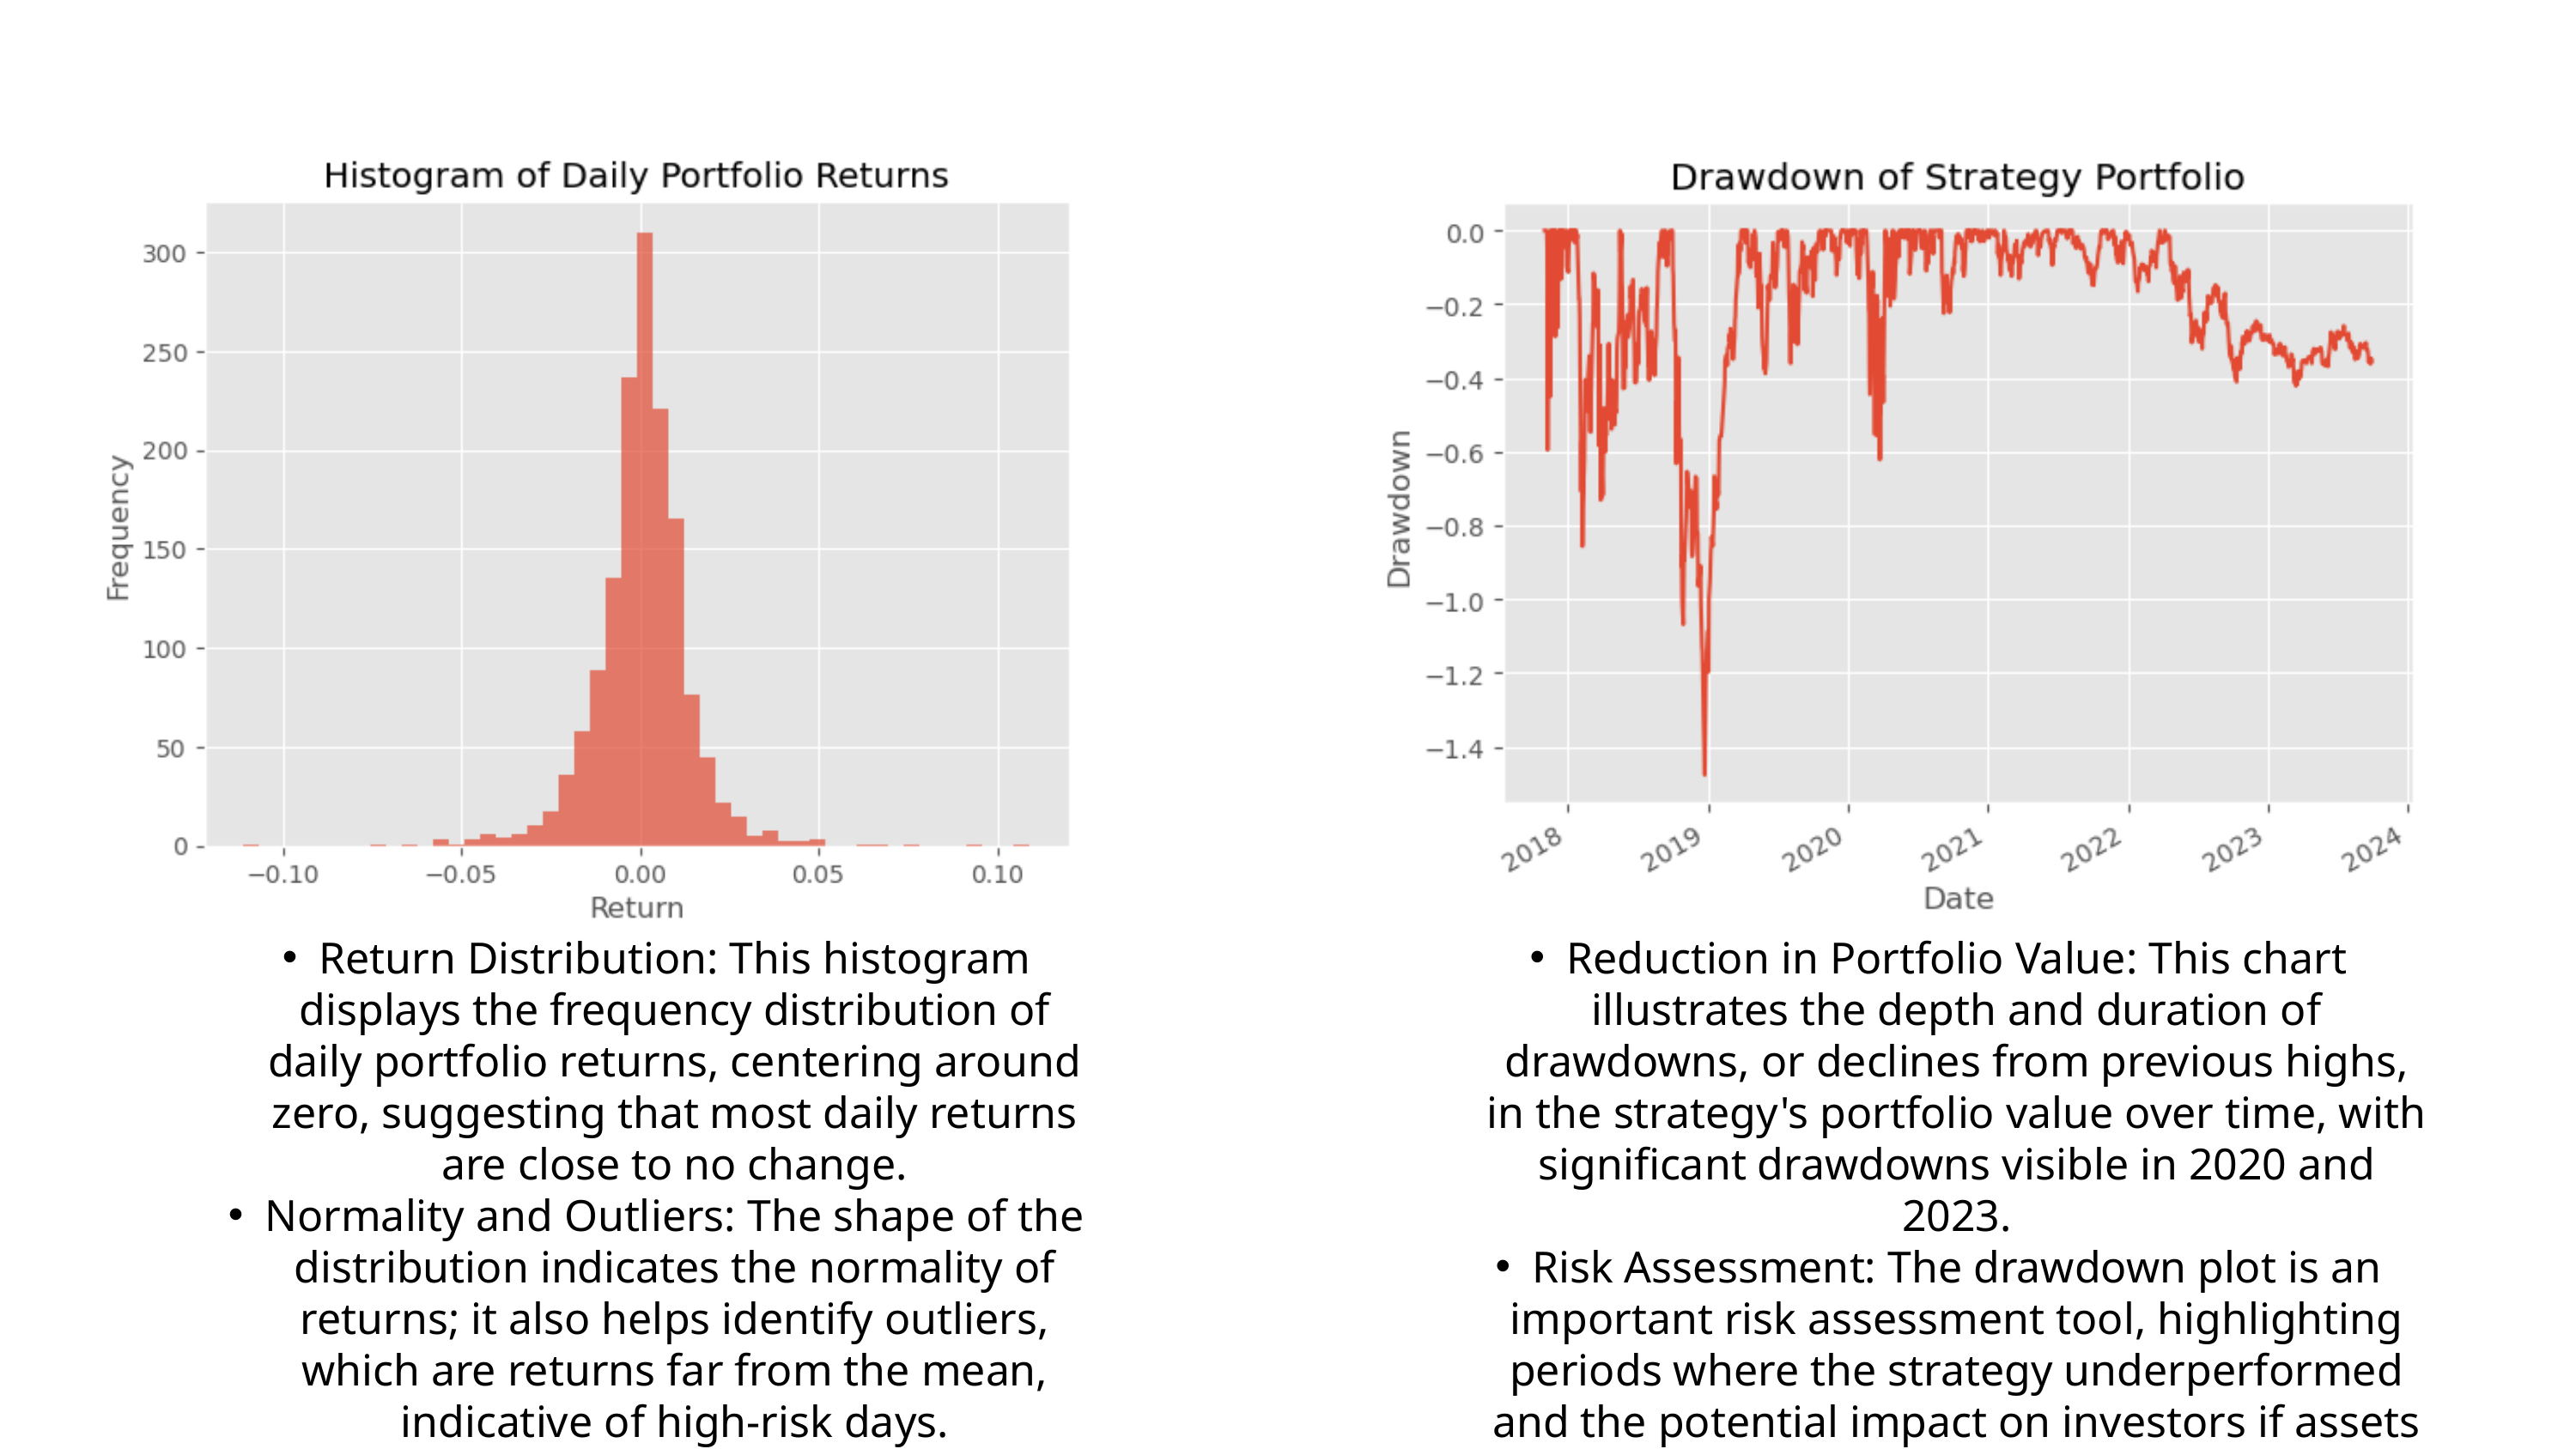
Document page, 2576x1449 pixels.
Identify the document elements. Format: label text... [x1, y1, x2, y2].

text_box [88, 144, 1085, 941]
text_box [1368, 144, 2432, 931]
text_box Return Distribution: This histogram displays the frequency distribution of daily portfolio returns, centering around zero, suggesting that most daily returns are close to no change. Normality and Outliers: The shape of the distribution indicates the normality of returns; it also helps identify outliers, which are returns far from the mean, indicative of high-risk days. [191, 931, 1085, 1446]
text_box Reduction in Portfolio Value: This chart illustrates the depth and duration of drawdowns, or declines from previous highs, in the strategy's portfolio value over time, with significant drawdowns visible in 2020 and 2023. Risk Assessment: The drawdown plot is an important risk assessment tool, highlighting periods where the strategy underperformed and the potential impact on investors if assets were sold at low points. [1409, 931, 2432, 1449]
